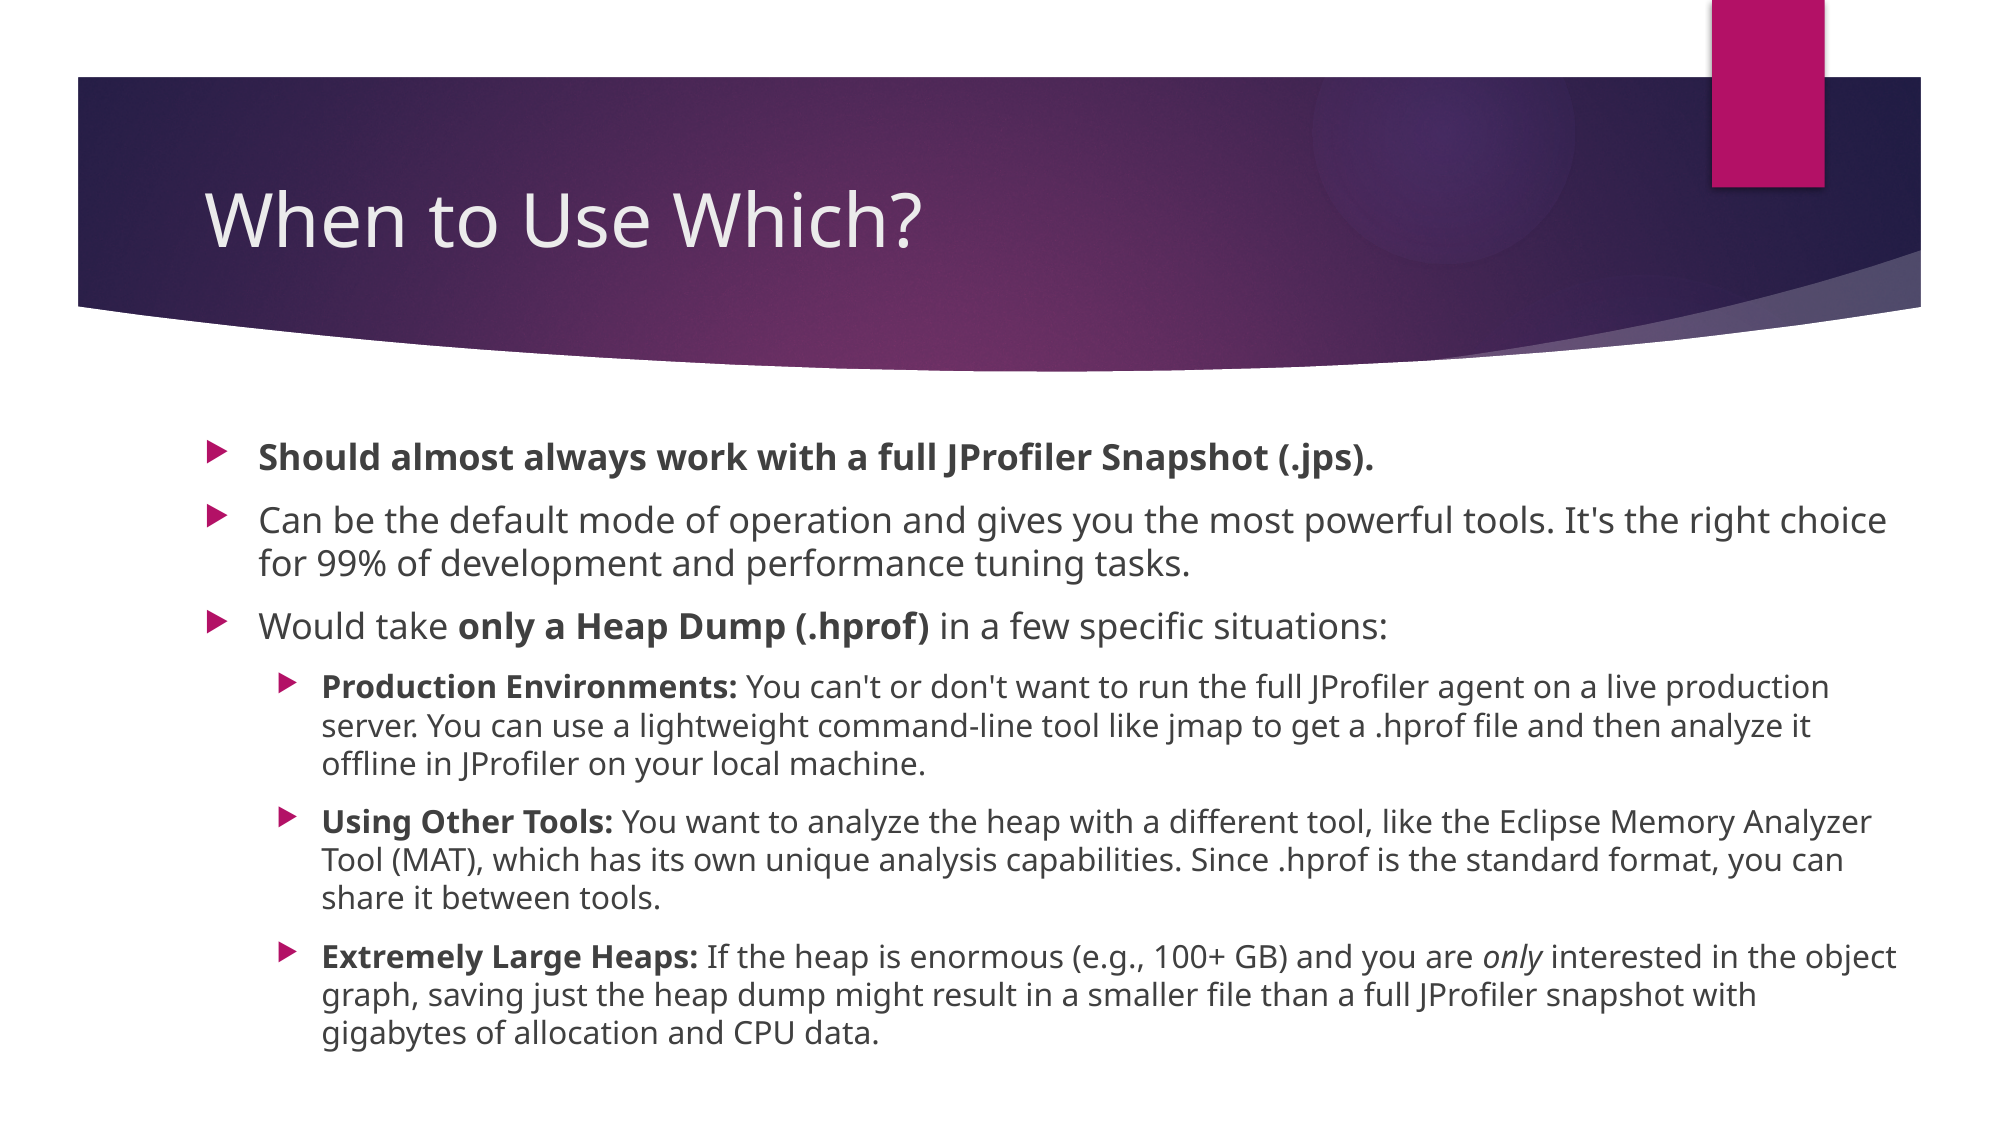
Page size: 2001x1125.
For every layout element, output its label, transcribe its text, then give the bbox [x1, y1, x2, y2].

title When to Use Which? [189, 159, 1627, 276]
list Should almost always work with a full JProfiler Snapshot (.jps). Can be the default mode of operation and gives you the most powerful tools. It's the right choice for 99% of development and performance tuning tasks. Would take only a Heap Dump (.hprof) in a few specific situations: Production Environments: You can't or don't want to run the full JProfiler agent on a live production server. You can use a lightweight command-line tool like jmap to get a .hprof file and then analyze it offline in JProfiler on your local machine. Using Other Tools: You want to analyze the heap with a different tool, like the Eclipse Memory Analyzer Tool (MAT), which has its own unique analysis capabilities. Since .hprof is the standard format, you can share it between tools. Extremely Large Heaps: If the heap is enormous (e.g., 100+ GB) and you are only interested in the object graph, saving just the heap dump might result in a smaller file than a full JProfiler snapshot with gigabytes of allocation and CPU data. [189, 427, 1918, 1063]
